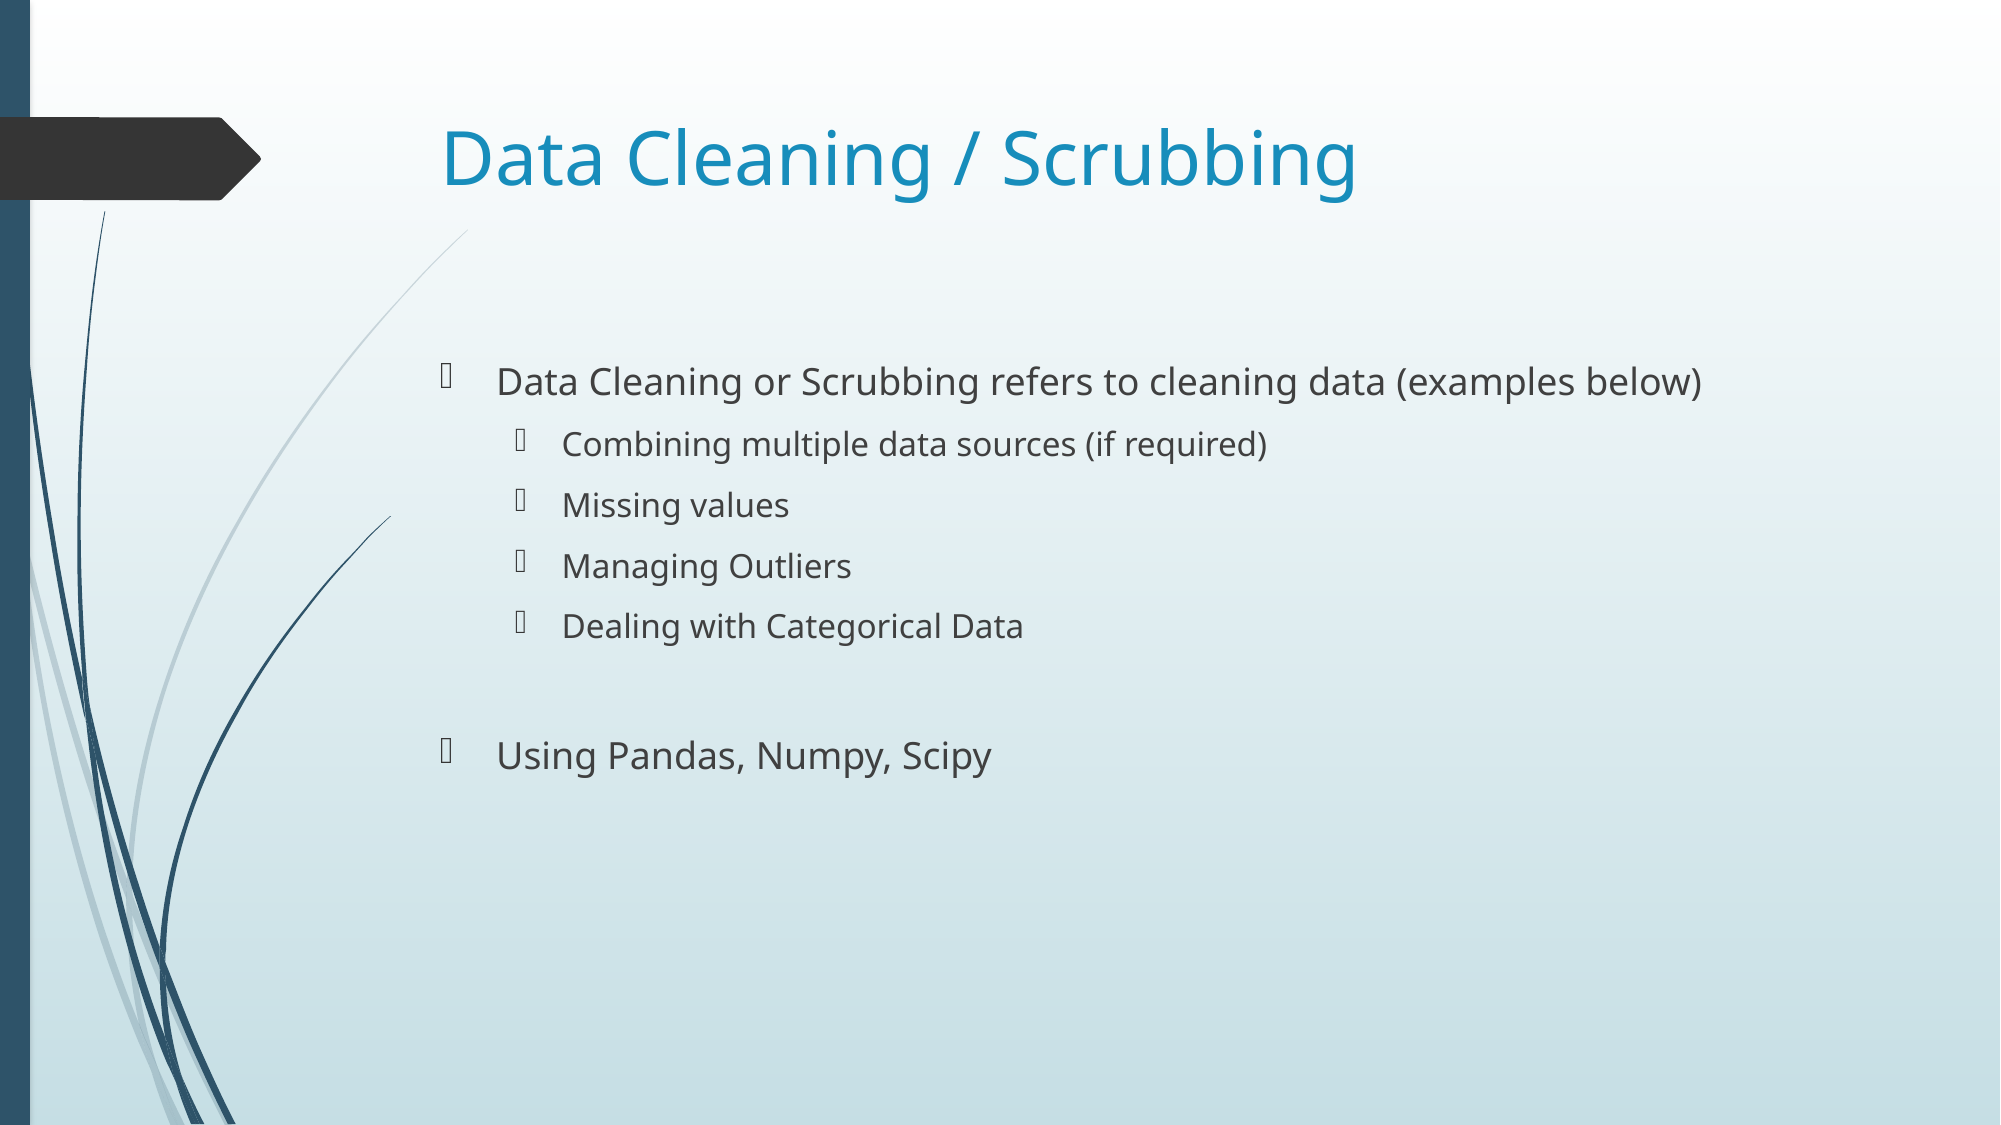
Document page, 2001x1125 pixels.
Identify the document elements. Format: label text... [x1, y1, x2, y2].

title Data Cleaning / Scrubbing [425, 102, 1888, 313]
list Data Cleaning or Scrubbing refers to cleaning data (examples below) Combining multiple data sources (if required) Missing values Managing Outliers Dealing with Categorical Data Using Pandas, Numpy, Scipy [424, 350, 1888, 970]
